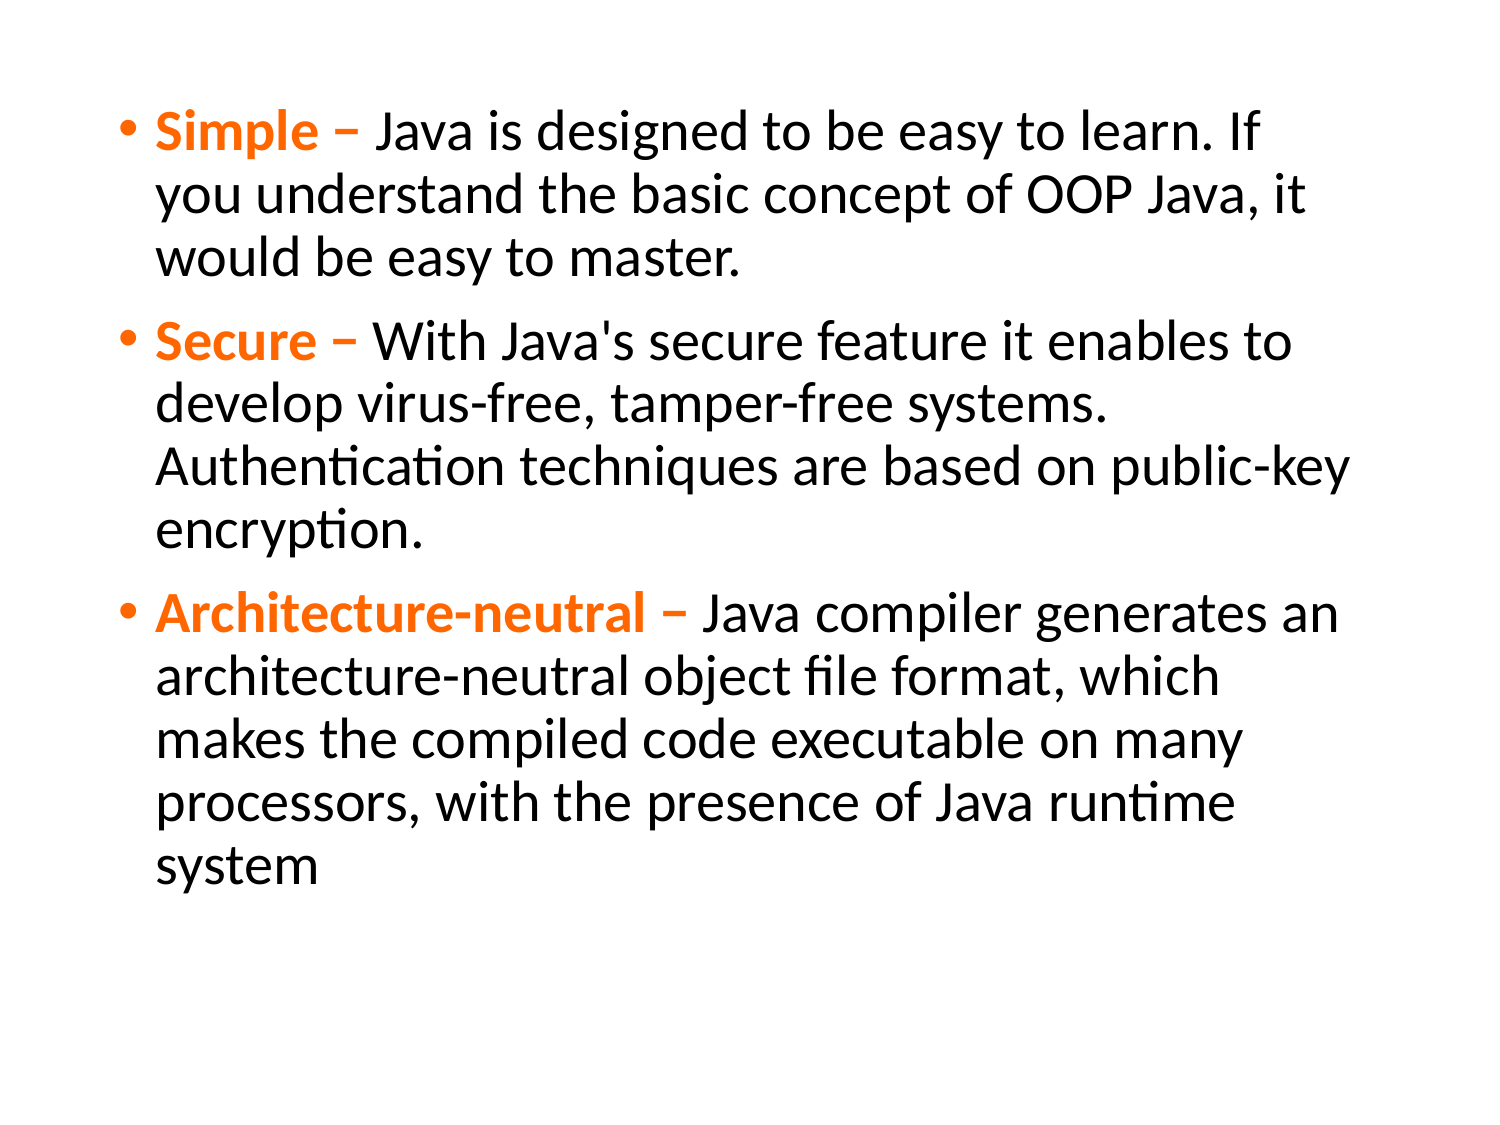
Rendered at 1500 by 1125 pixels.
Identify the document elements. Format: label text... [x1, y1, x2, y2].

list Simple − Java is designed to be easy to learn. If you understand the basic concept of OOP Java, it would be easy to master. Secure − With Java's secure feature it enables to develop virus-free, tamper-free systems. Authentication techniques are based on public-key encryption. Architecture-neutral − Java compiler generates an architecture-neutral object file format, which makes the compiled code executable on many processors, with the presence of Java runtime system [103, 92, 1374, 1014]
